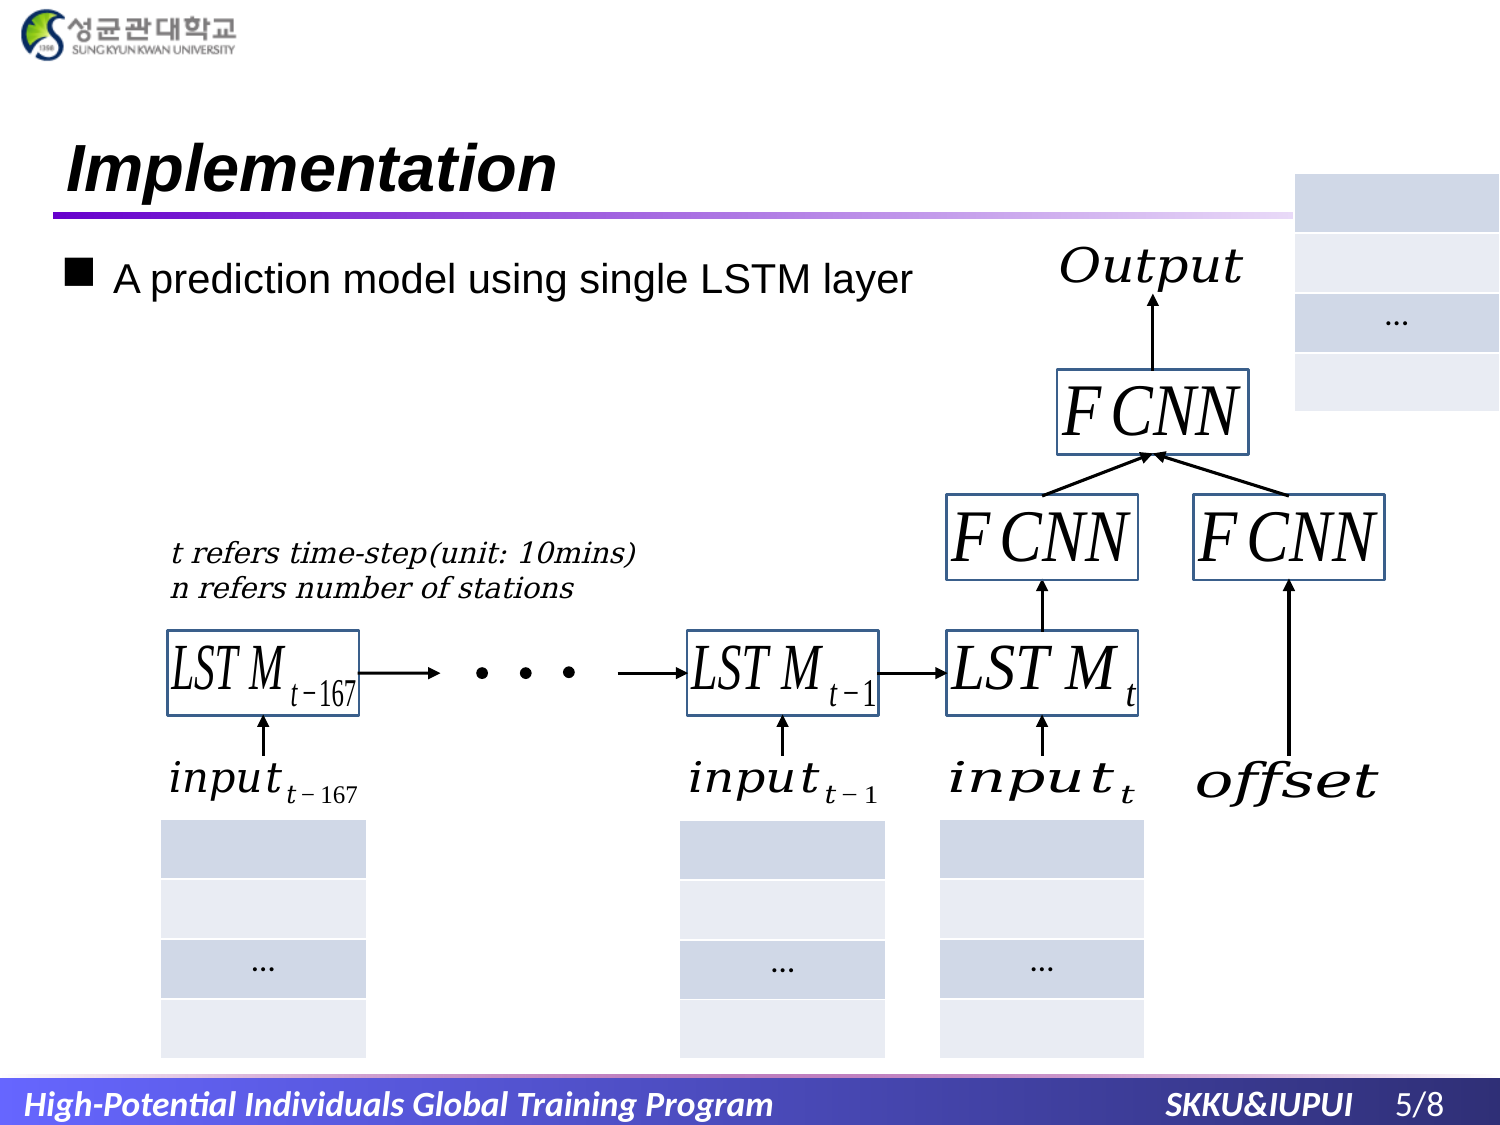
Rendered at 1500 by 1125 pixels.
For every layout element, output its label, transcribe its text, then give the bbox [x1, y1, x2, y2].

text_box t refers time-step(unit: 10mins) n refers number of stations [154, 527, 710, 612]
title Implementation [50, 24, 1463, 213]
picture [0, 0, 254, 65]
text_box [426, 629, 620, 717]
text_box [560, 664, 577, 681]
text_box [474, 665, 491, 682]
text_box [517, 665, 534, 682]
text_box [1152, 453, 1290, 497]
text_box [1041, 453, 1150, 497]
list A prediction model using single LSTM layer [49, 243, 1471, 1036]
